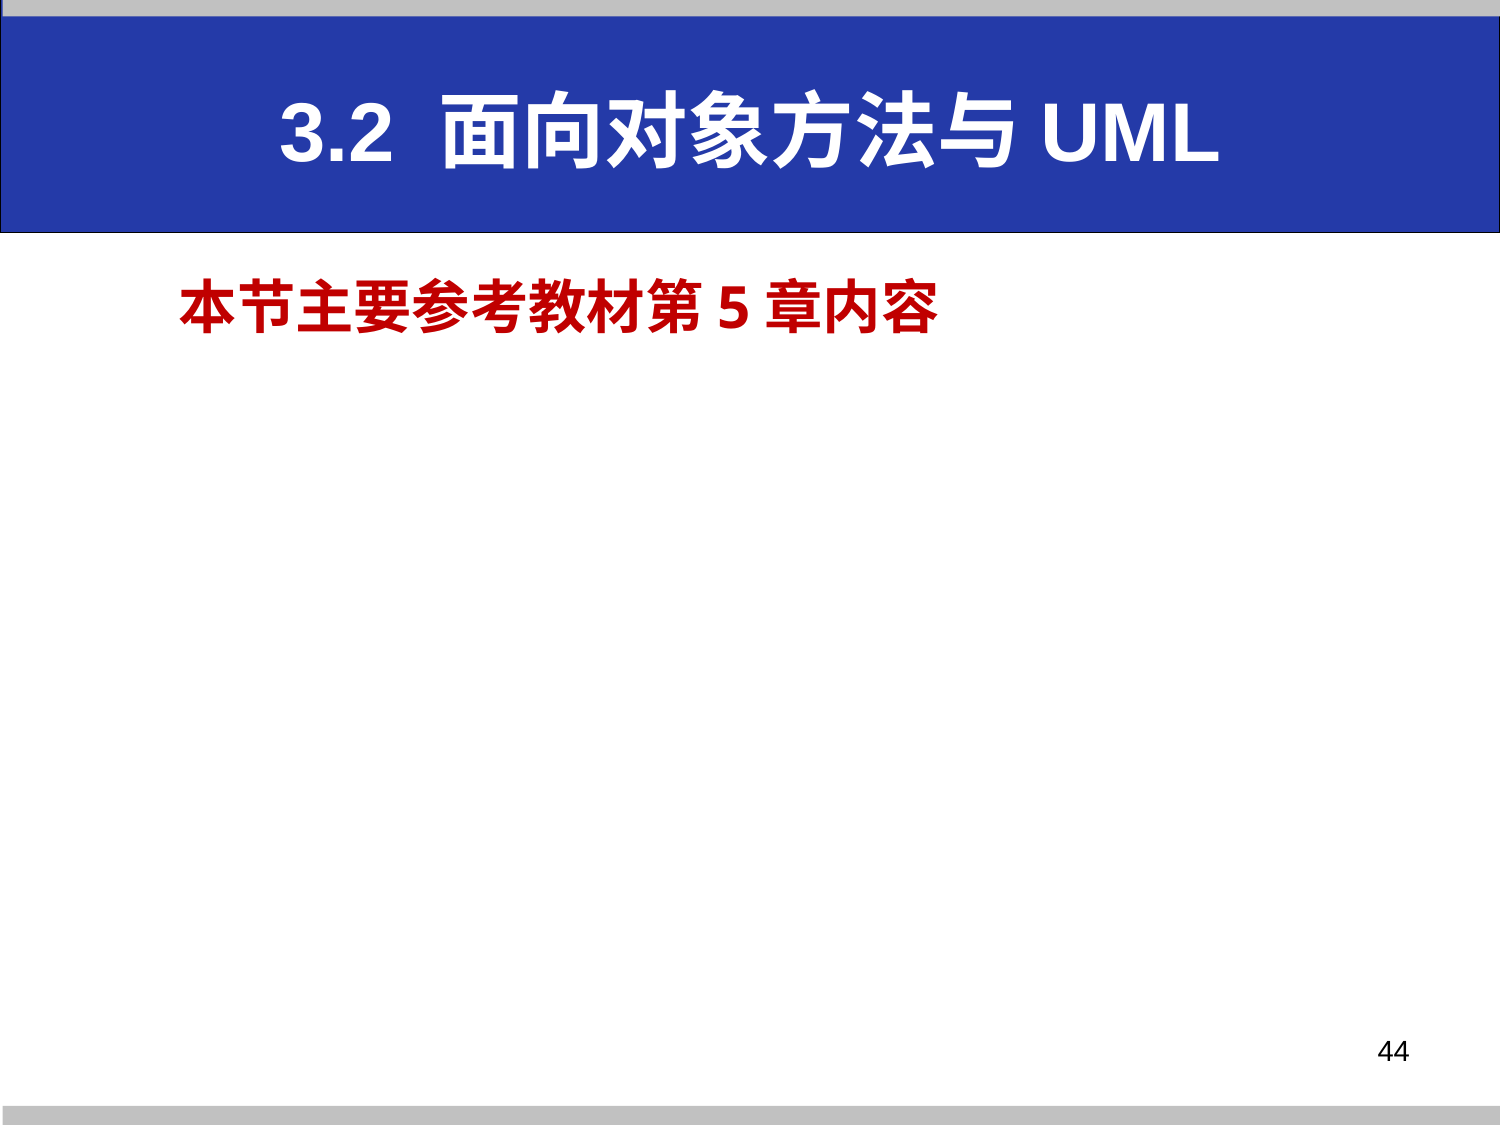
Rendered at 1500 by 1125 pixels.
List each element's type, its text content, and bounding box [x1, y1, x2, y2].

title 3.2 面向对象方法与UML [74, 34, 1426, 223]
list 本节主要参考教材第5章内容 [163, 262, 1426, 1006]
slide_number 44 [1074, 1024, 1426, 1103]
